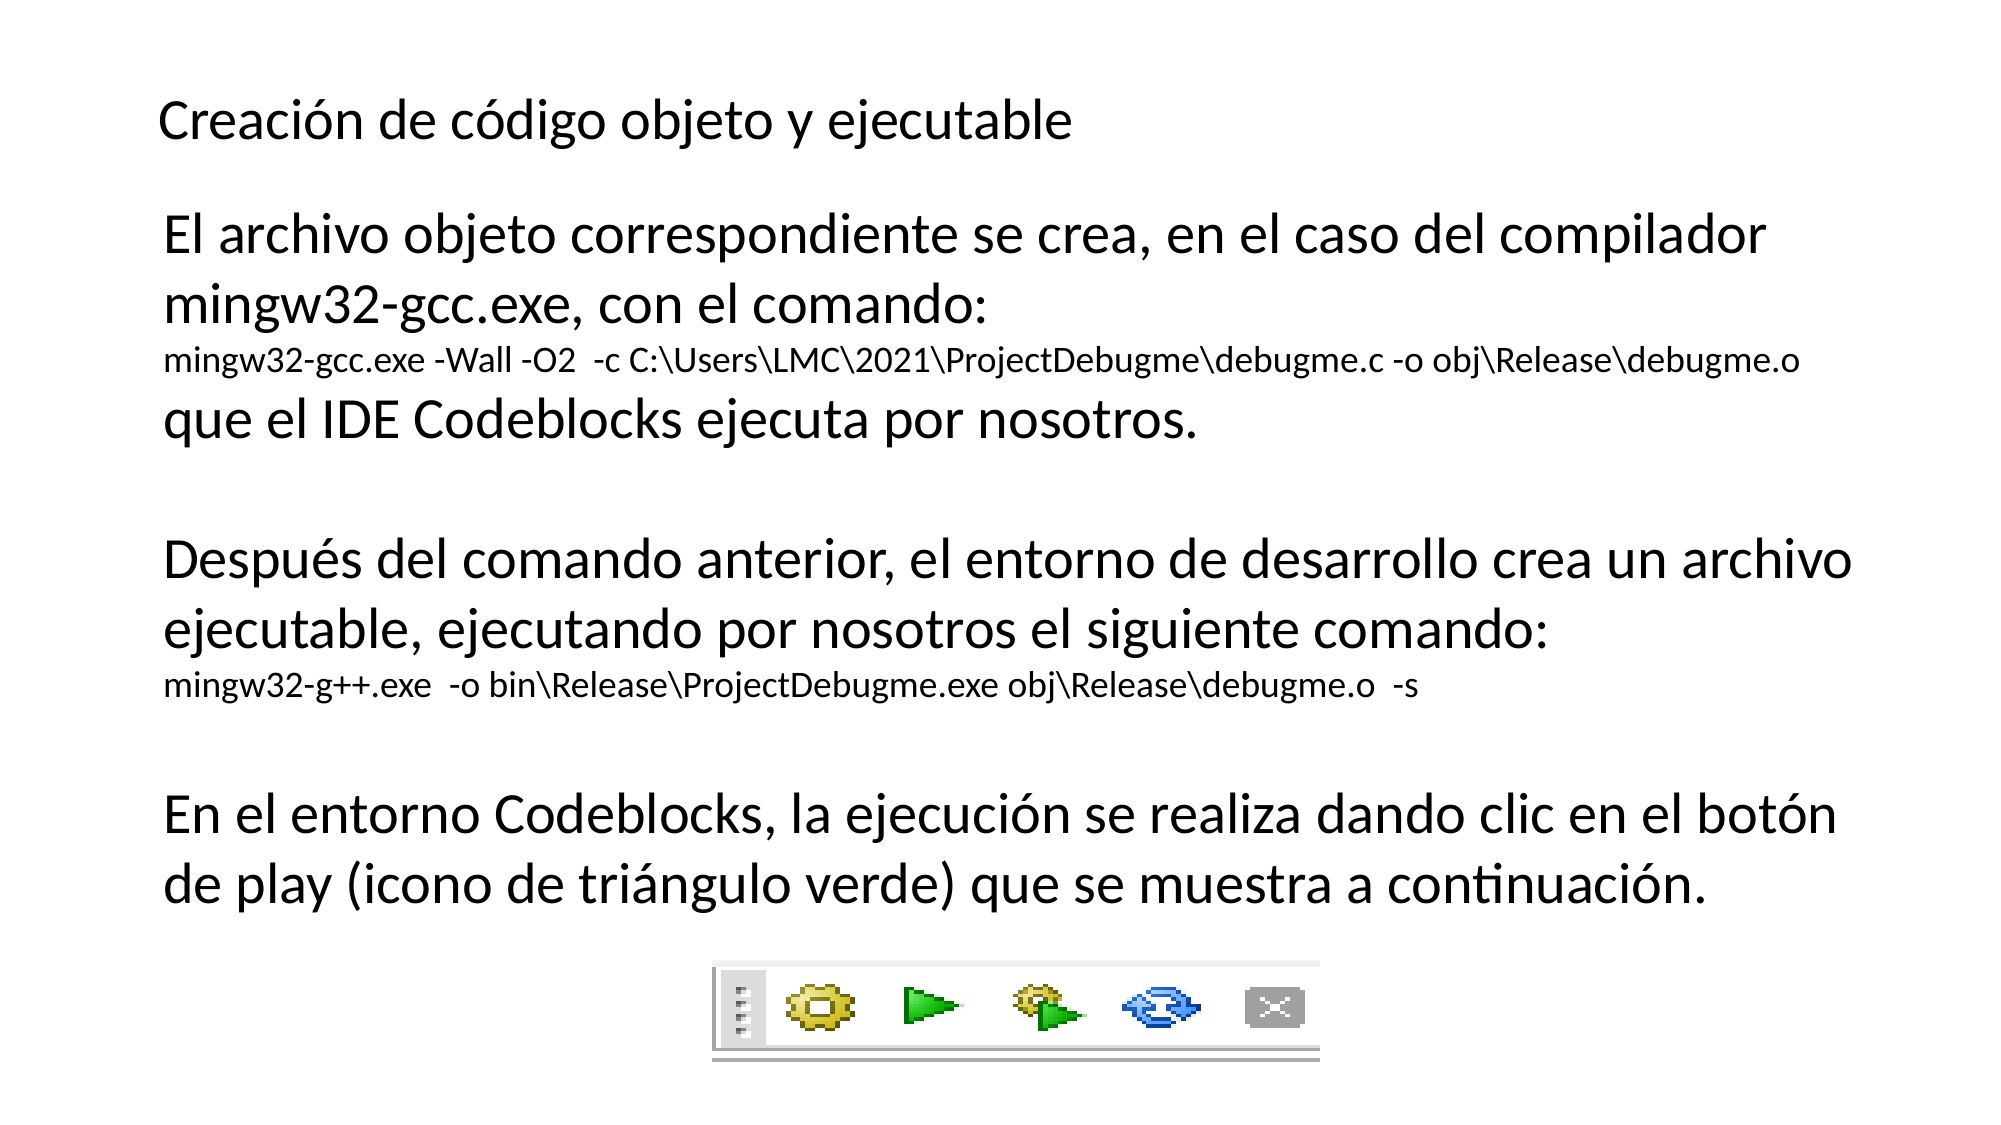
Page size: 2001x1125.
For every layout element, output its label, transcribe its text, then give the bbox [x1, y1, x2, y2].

text_box El archivo objeto correspondiente se crea, en el caso del compilador mingw32-gcc.exe, con el comando: mingw32-gcc.exe -Wall -O2 -c C:\Users\LMC\2021\ProjectDebugme\debugme.c -o obj\Release\debugme.o que el IDE Codeblocks ejecuta por nosotros. Después del comando anterior, el entorno de desarrollo crea un archivo ejecutable, ejecutando por nosotros el siguiente comando: mingw32-g++.exe -o bin\Release\ProjectDebugme.exe obj\Release\debugme.o -s En el entorno Codeblocks, la ejecución se realiza dando clic en el botón de play (icono de triángulo verde) que se muestra a continuación. [148, 187, 1883, 923]
text_box Creación de código objeto y ejecutable [143, 73, 1090, 159]
picture [711, 957, 1320, 1062]
